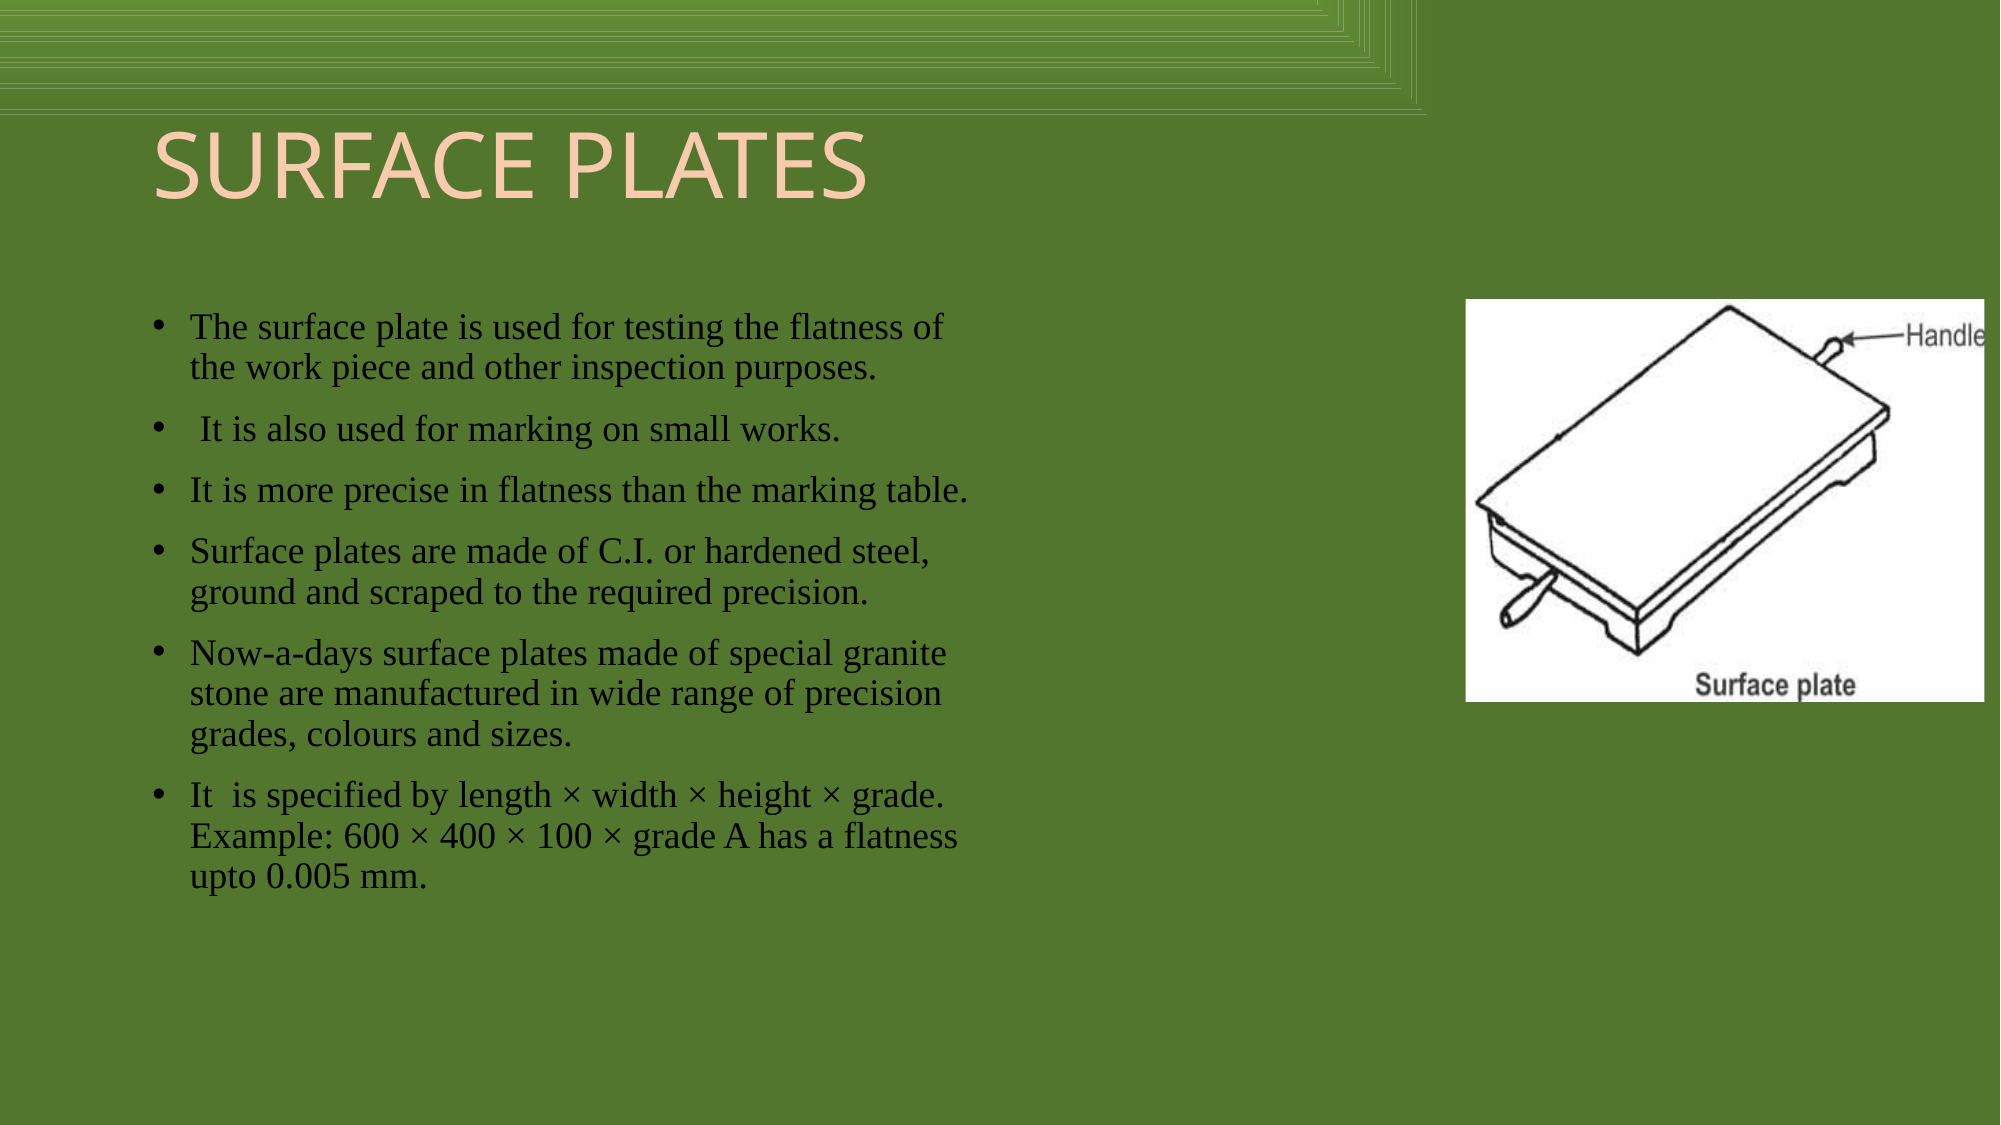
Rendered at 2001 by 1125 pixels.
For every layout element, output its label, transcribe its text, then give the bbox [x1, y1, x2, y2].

list The surface plate is used for testing the flatness of the work piece and other inspection purposes. It is also used for marking on small works. It is more precise in flatness than the marking table. Surface plates are made of C.I. or hardened steel, ground and scraped to the required precision. Now-a-days surface plates made of special granite stone are manufactured in wide range of precision grades, colours and sizes. It is specified by length × width × height × grade. Example: 600 × 400 × 100 × grade A has a flatness upto 0.005 mm. [137, 299, 988, 1014]
text_box [1465, 299, 1985, 702]
title SURFACE PLATES [137, 59, 1863, 278]
